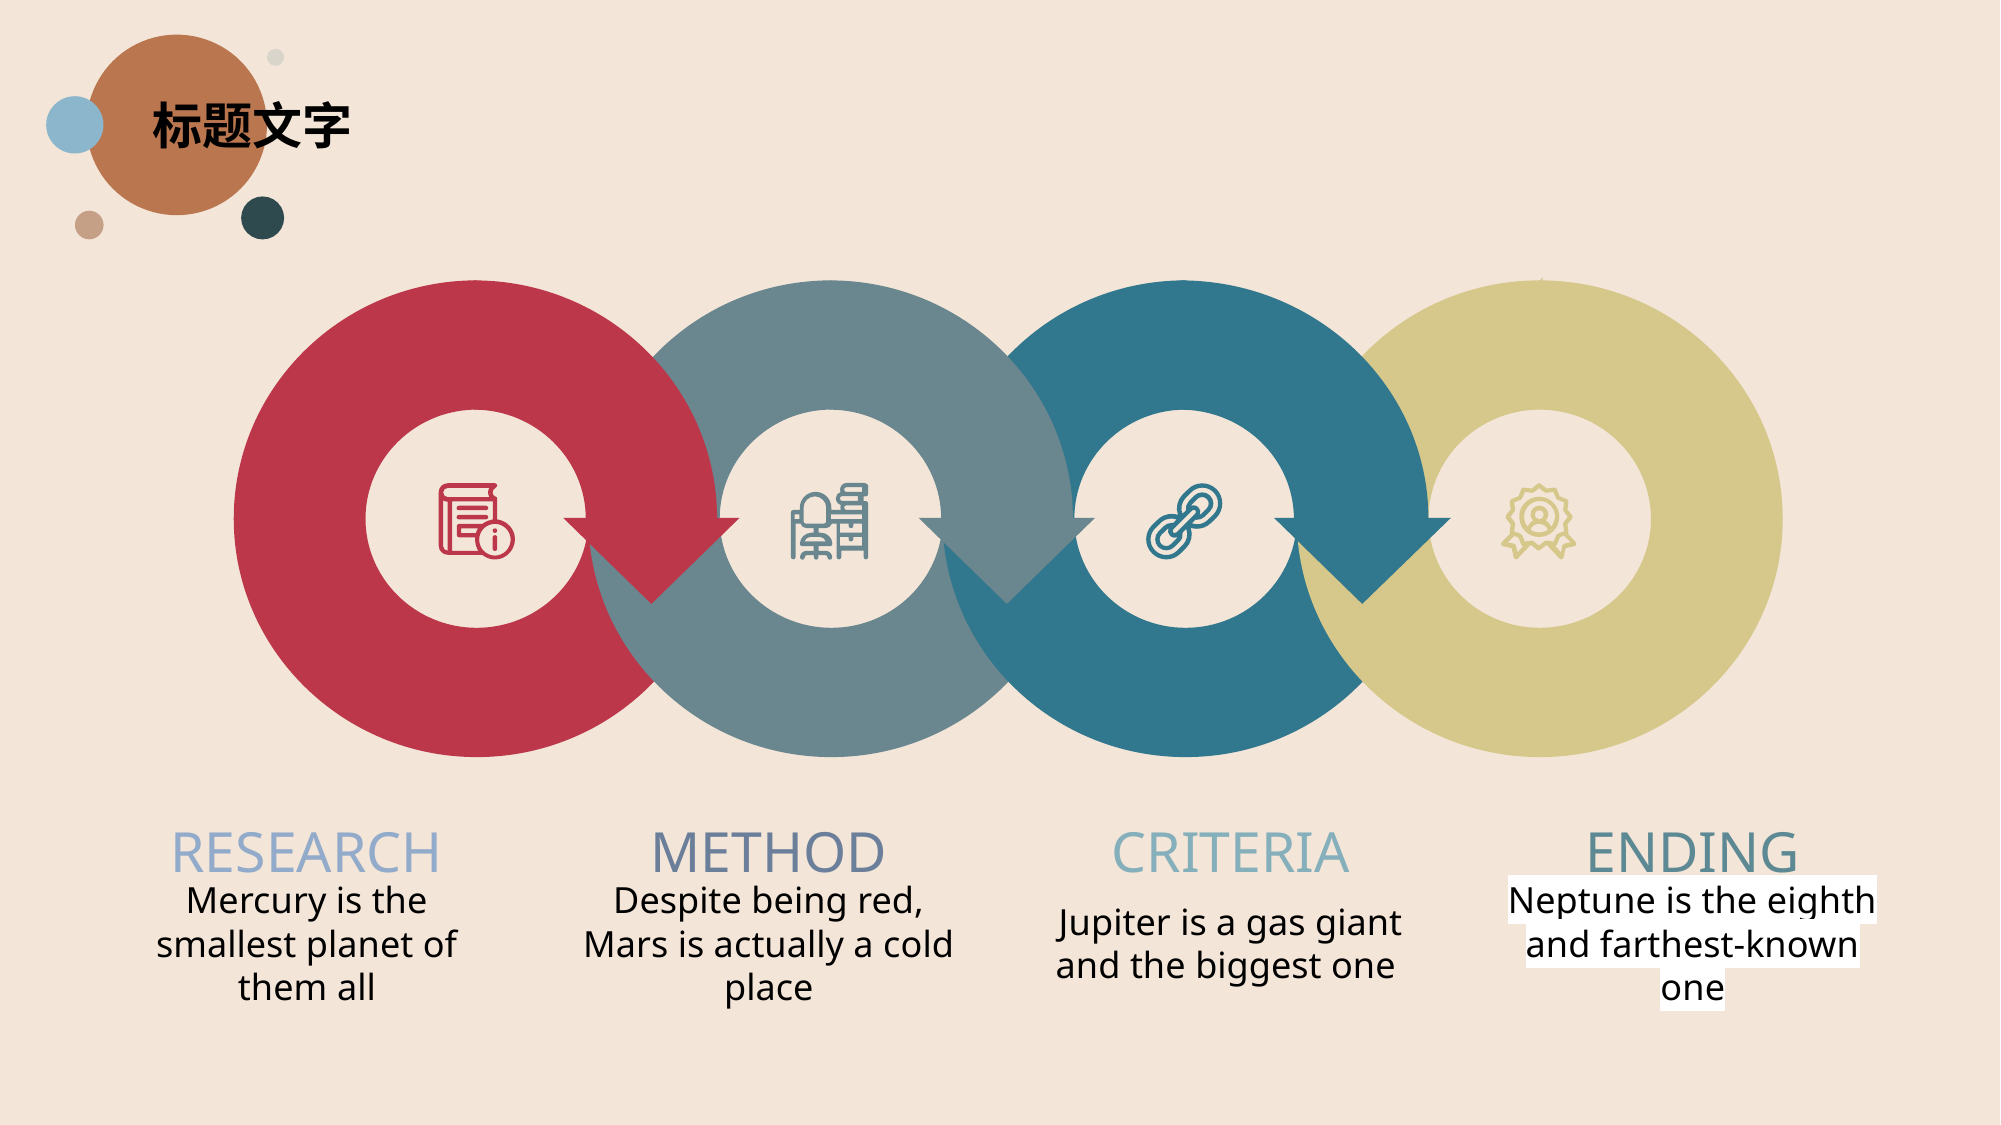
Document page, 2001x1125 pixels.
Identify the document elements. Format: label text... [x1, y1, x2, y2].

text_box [1487, 280, 1783, 572]
text_box [1008, 280, 1180, 517]
text_box [589, 537, 1008, 758]
text_box [1297, 539, 1777, 758]
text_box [438, 483, 515, 560]
text_box [829, 280, 1073, 517]
text_box [790, 482, 869, 560]
text_box Despite being red, Mars is actually a cold place [553, 882, 985, 1003]
text_box [1274, 517, 1451, 604]
text_box [1146, 483, 1223, 560]
text_box CRITERIA [1015, 819, 1447, 881]
text_box 标题文字 [285, 86, 368, 162]
text_box [653, 280, 829, 517]
text_box METHOD [553, 819, 985, 881]
text_box [1362, 285, 1487, 510]
text_box Jupiter is a gas giant and the biggest one [1015, 882, 1447, 1003]
text_box ENDING [1477, 819, 1909, 881]
text_box Mercury is the smallest planet of them all [91, 882, 523, 1003]
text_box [46, 34, 285, 240]
text_box [943, 537, 1362, 758]
text_box [918, 517, 1096, 604]
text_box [1500, 483, 1577, 560]
text_box [474, 280, 718, 517]
text_box [1180, 280, 1429, 517]
text_box [233, 280, 654, 758]
text_box RESEARCH [91, 819, 523, 881]
text_box [563, 517, 740, 604]
text_box Neptune is the eighth and farthest-known one [1477, 882, 1909, 1003]
